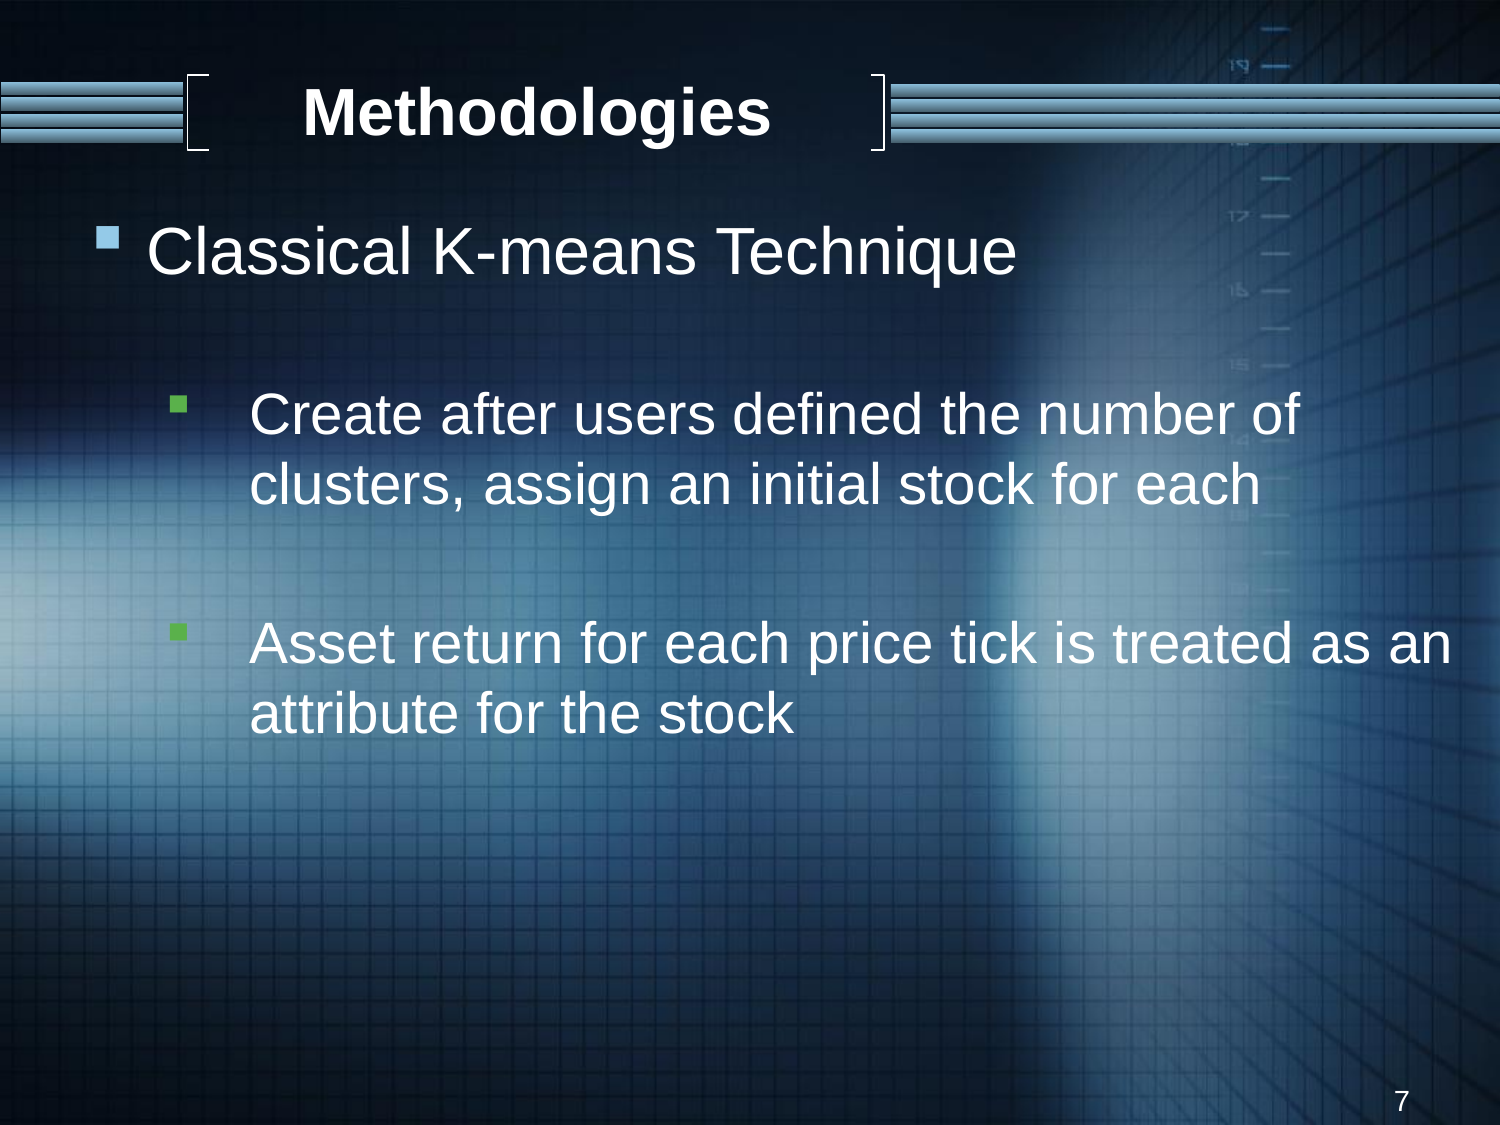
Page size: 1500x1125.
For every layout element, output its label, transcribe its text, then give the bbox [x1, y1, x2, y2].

picture [0, 0, 1500, 1125]
title Methodologies [212, 62, 863, 155]
slide_number 7 [1074, 1074, 1425, 1116]
